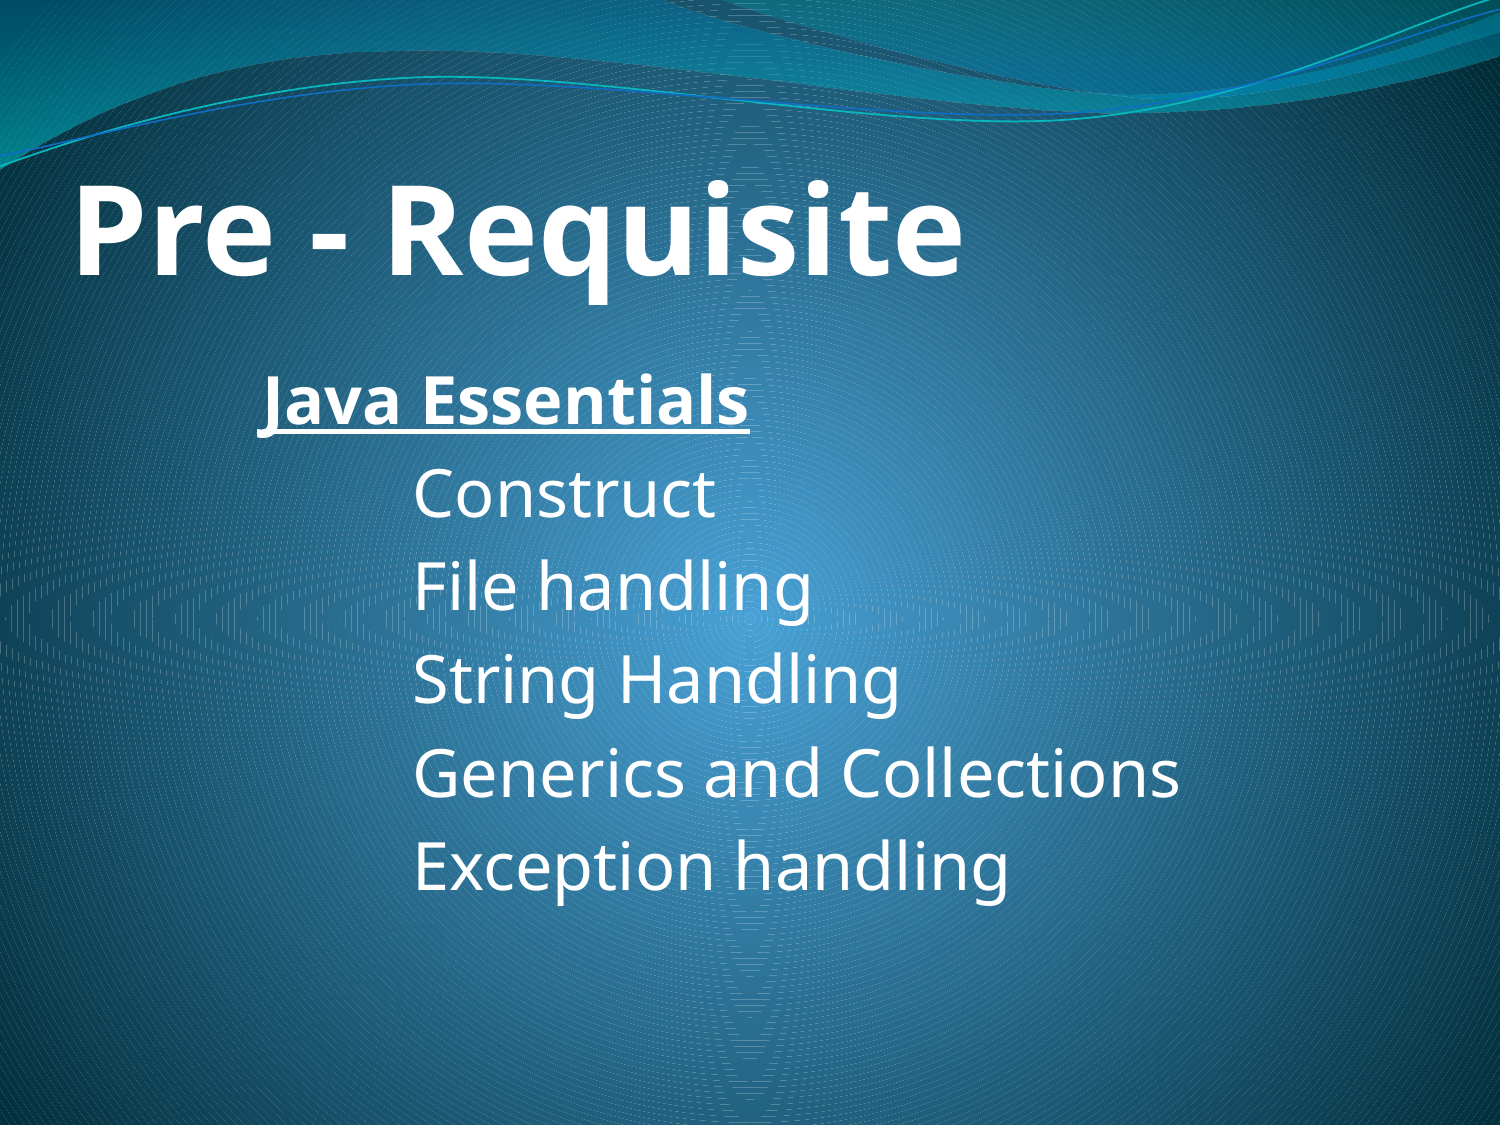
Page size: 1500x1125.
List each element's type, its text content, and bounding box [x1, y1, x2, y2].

subtitle Java Essentials Construct File handling String Handling Generics and Collections Exception handling [37, 350, 1463, 1105]
title Pre - Requisite [37, 112, 1463, 300]
